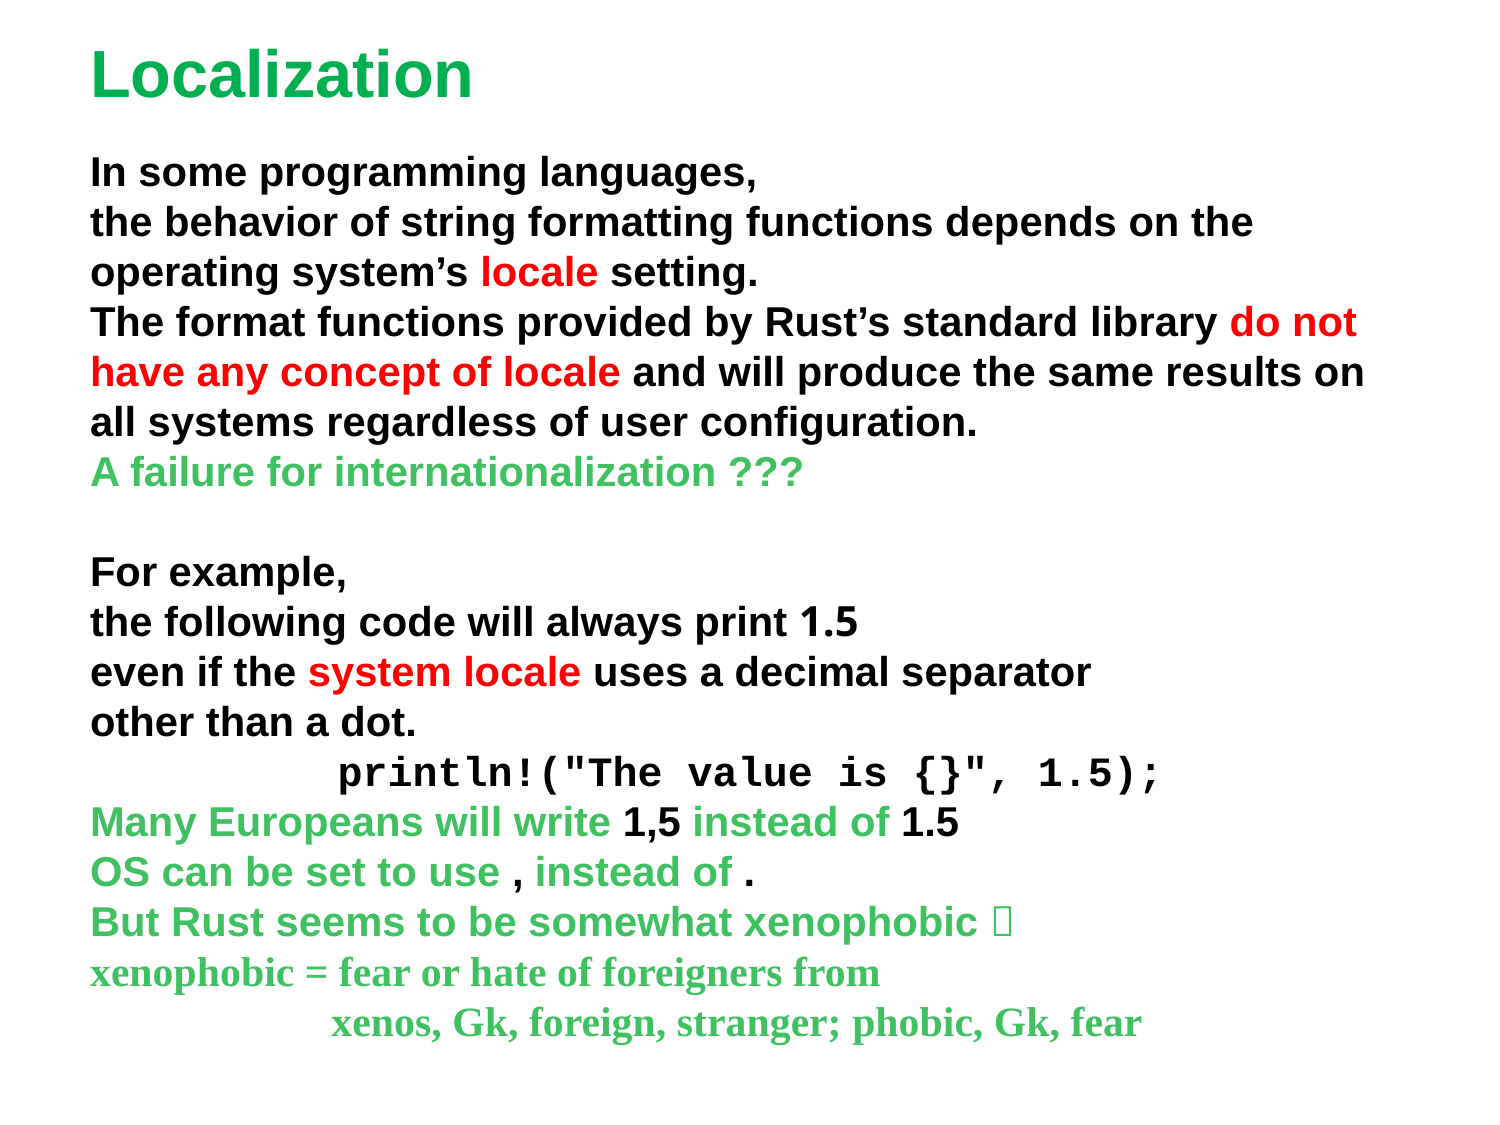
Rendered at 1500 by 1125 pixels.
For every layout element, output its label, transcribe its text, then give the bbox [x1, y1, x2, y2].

list In some programming languages, the behavior of string formatting functions depends on the operating system’s locale setting. The format functions provided by Rust’s standard library do not have any concept of locale and will produce the same results on all systems regardless of user configuration. A failure for internationalization ??? For example, the following code will always print 1.5 even if the system locale uses a decimal separator other than a dot. println!("The value is {}", 1.5); Many Europeans will write 1,5 instead of 1.5 OS can be set to use , instead of . But Rust seems to be somewhat xenophobic  xenophobic = fear or hate of foreigners from xenos, Gk, foreign, stranger; phobic, Gk, fear [74, 137, 1426, 1092]
title Localization [74, 5, 1426, 137]
